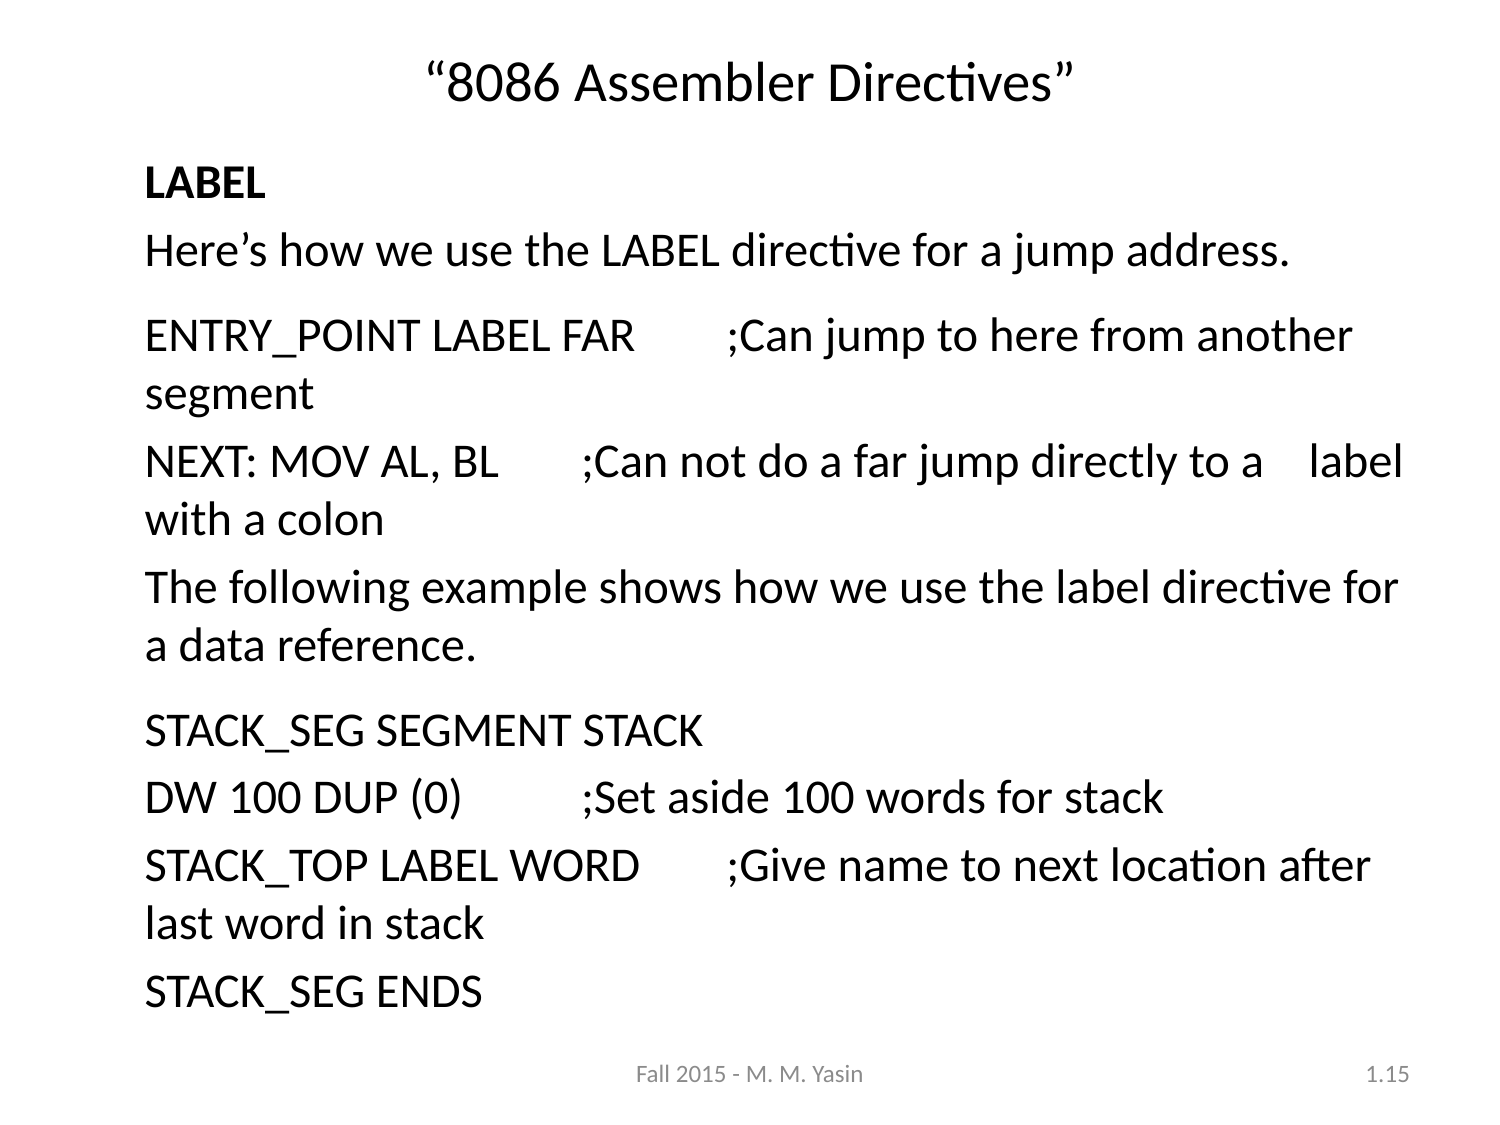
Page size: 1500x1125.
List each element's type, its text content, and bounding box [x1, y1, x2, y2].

slide_number 1.15 [1074, 1042, 1425, 1103]
list “8086 Assembler Directives” LABEL Here’s how we use the LABEL directive for a jump address. ENTRY_POINT LABEL FAR ;Can jump to here from another segment NEXT: MOV AL, BL ;Can not do a far jump directly to a label with a colon The following example shows how we use the label directive for a data reference. STACK_SEG SEGMENT STACK DW 100 DUP (0) ;Set aside 100 words for stack STACK_TOP LABEL WORD ;Give name to next location after last word in stack STACK_SEG ENDS [75, 37, 1425, 1025]
footer Fall 2015 - M. M. Yasin [512, 1042, 988, 1103]
